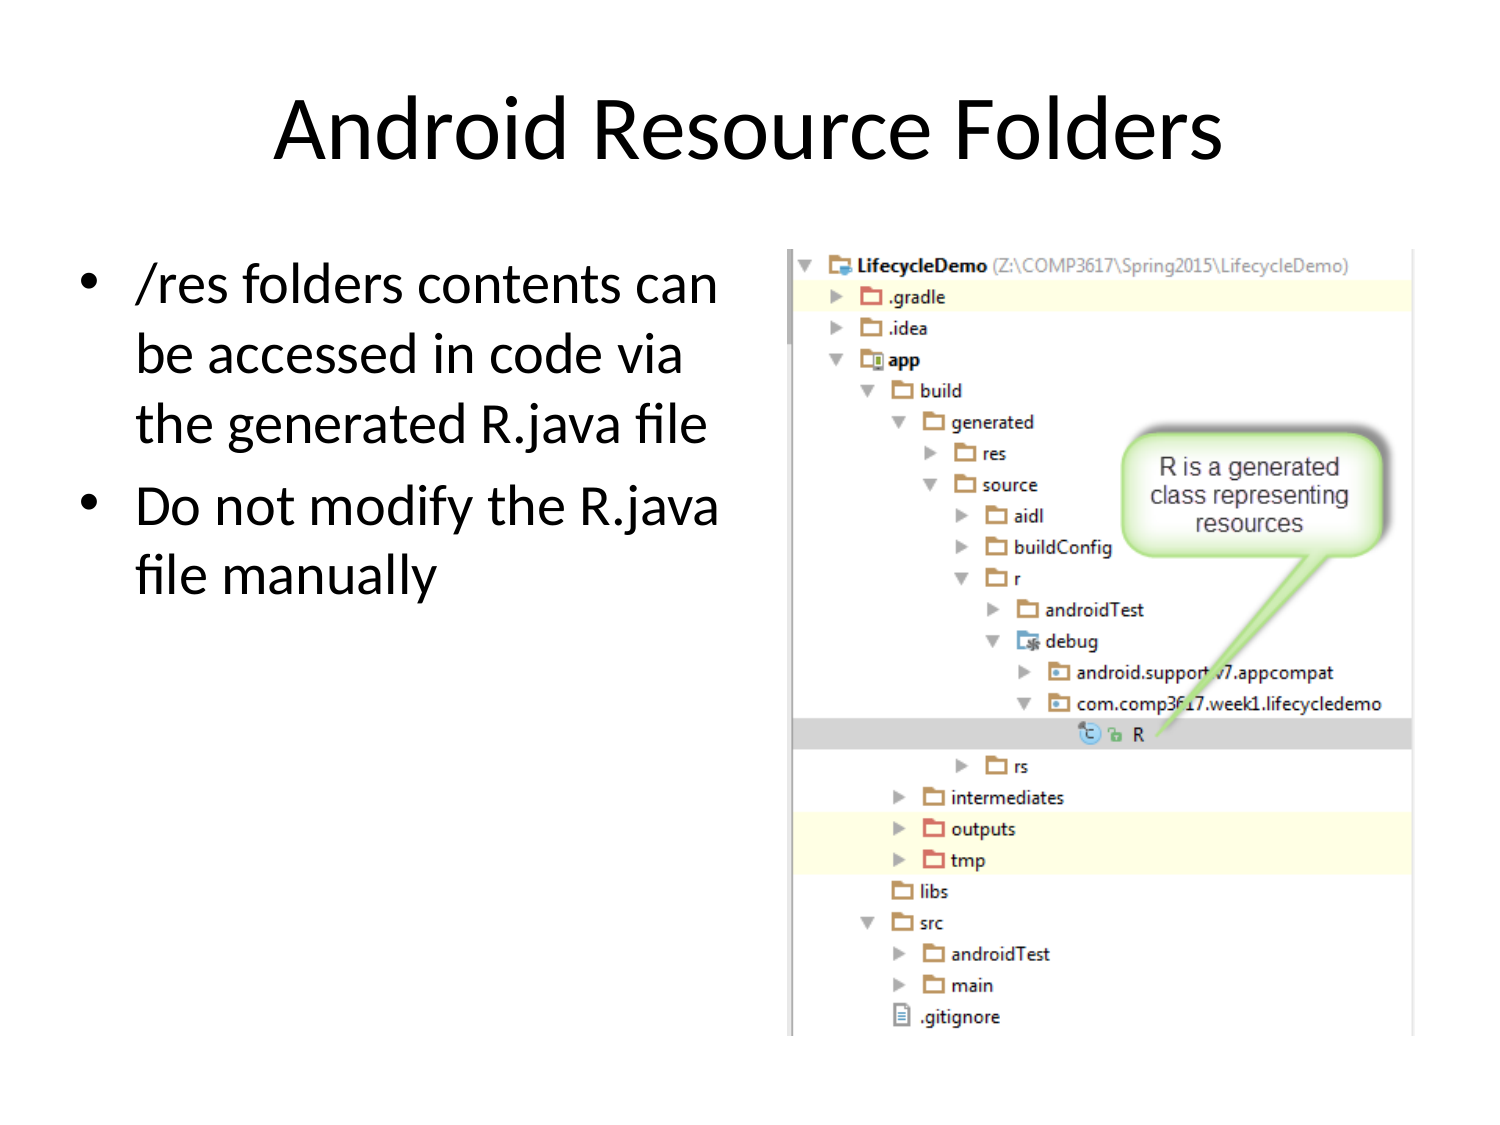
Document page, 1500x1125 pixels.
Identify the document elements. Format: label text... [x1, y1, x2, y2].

title Android Resource Folders [75, 45, 1425, 200]
picture [787, 249, 1415, 1037]
list /res folders contents can be accessed in code via the generated R.java file Do not modify the R.java file manually [63, 237, 740, 634]
